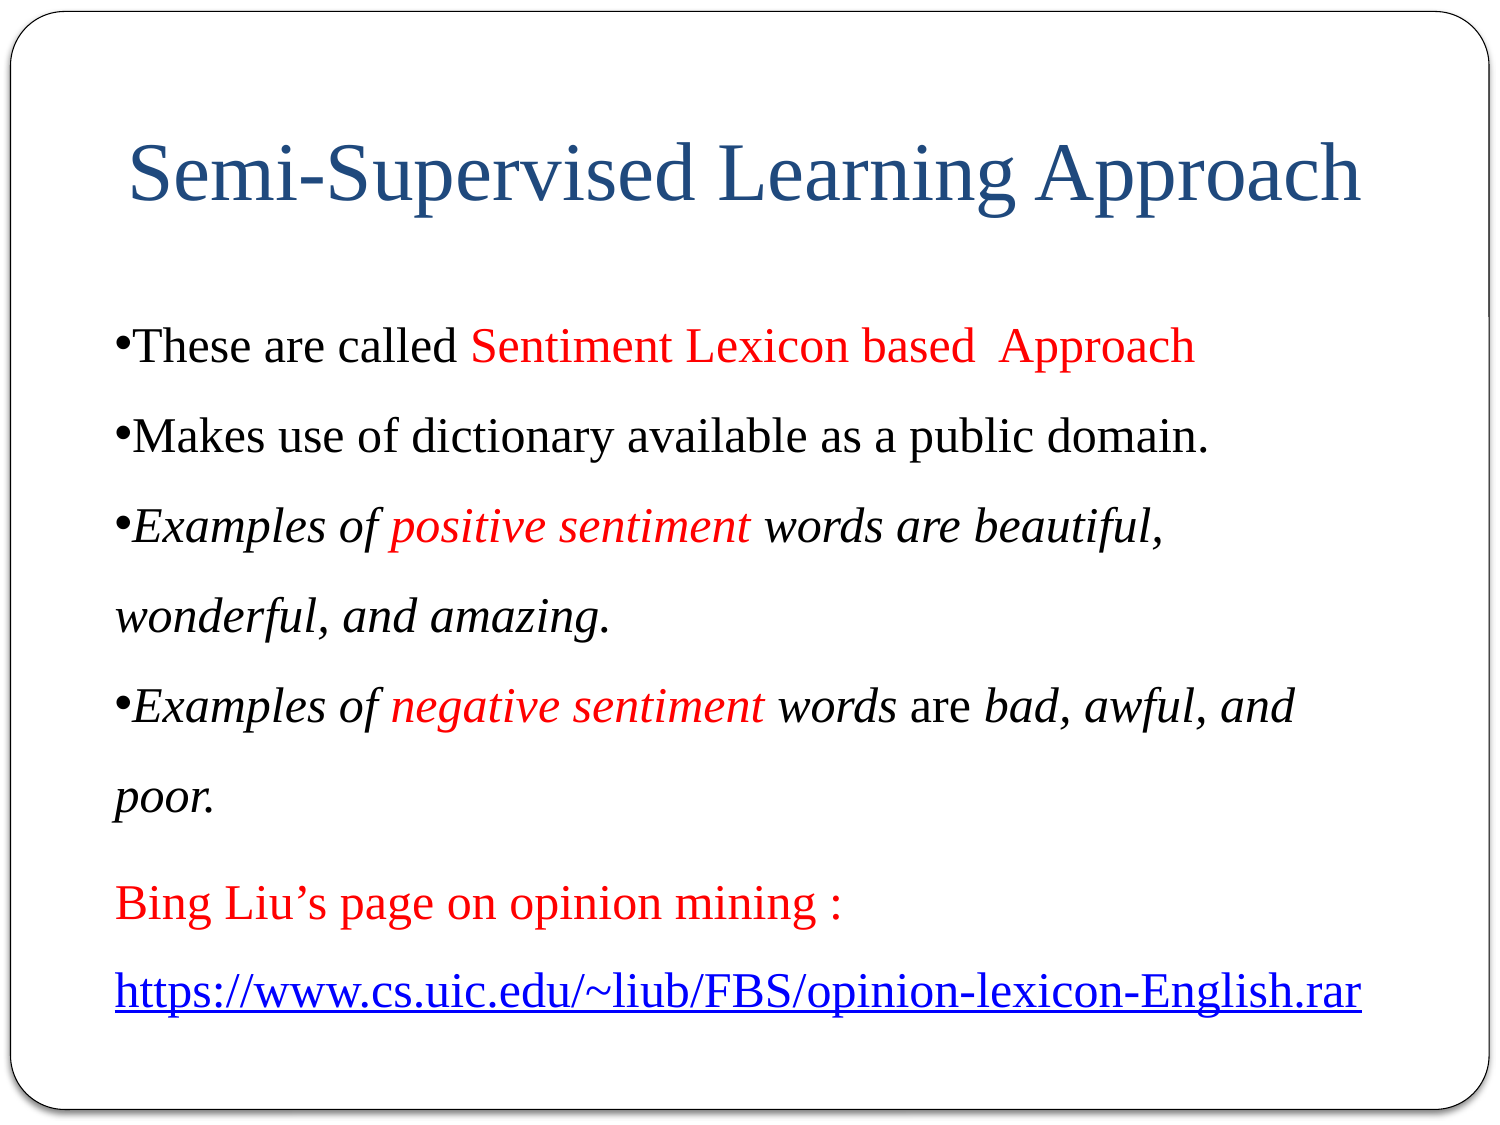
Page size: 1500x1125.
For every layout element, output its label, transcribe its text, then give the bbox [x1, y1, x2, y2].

text_box https://www.cs.uic.edu/~liub/FBS/opinion-lexicon-English.rar [99, 949, 1463, 1085]
title Semi-Supervised Learning Approach [112, 45, 1388, 233]
text_box These are called Sentiment Lexicon based Approach Makes use of dictionary available as a public domain. Examples of positive sentiment words are beautiful, wonderful, and amazing. Examples of negative sentiment words are bad, awful, and poor. [99, 274, 1363, 830]
text_box Bing Liu’s page on opinion mining : [99, 862, 981, 938]
